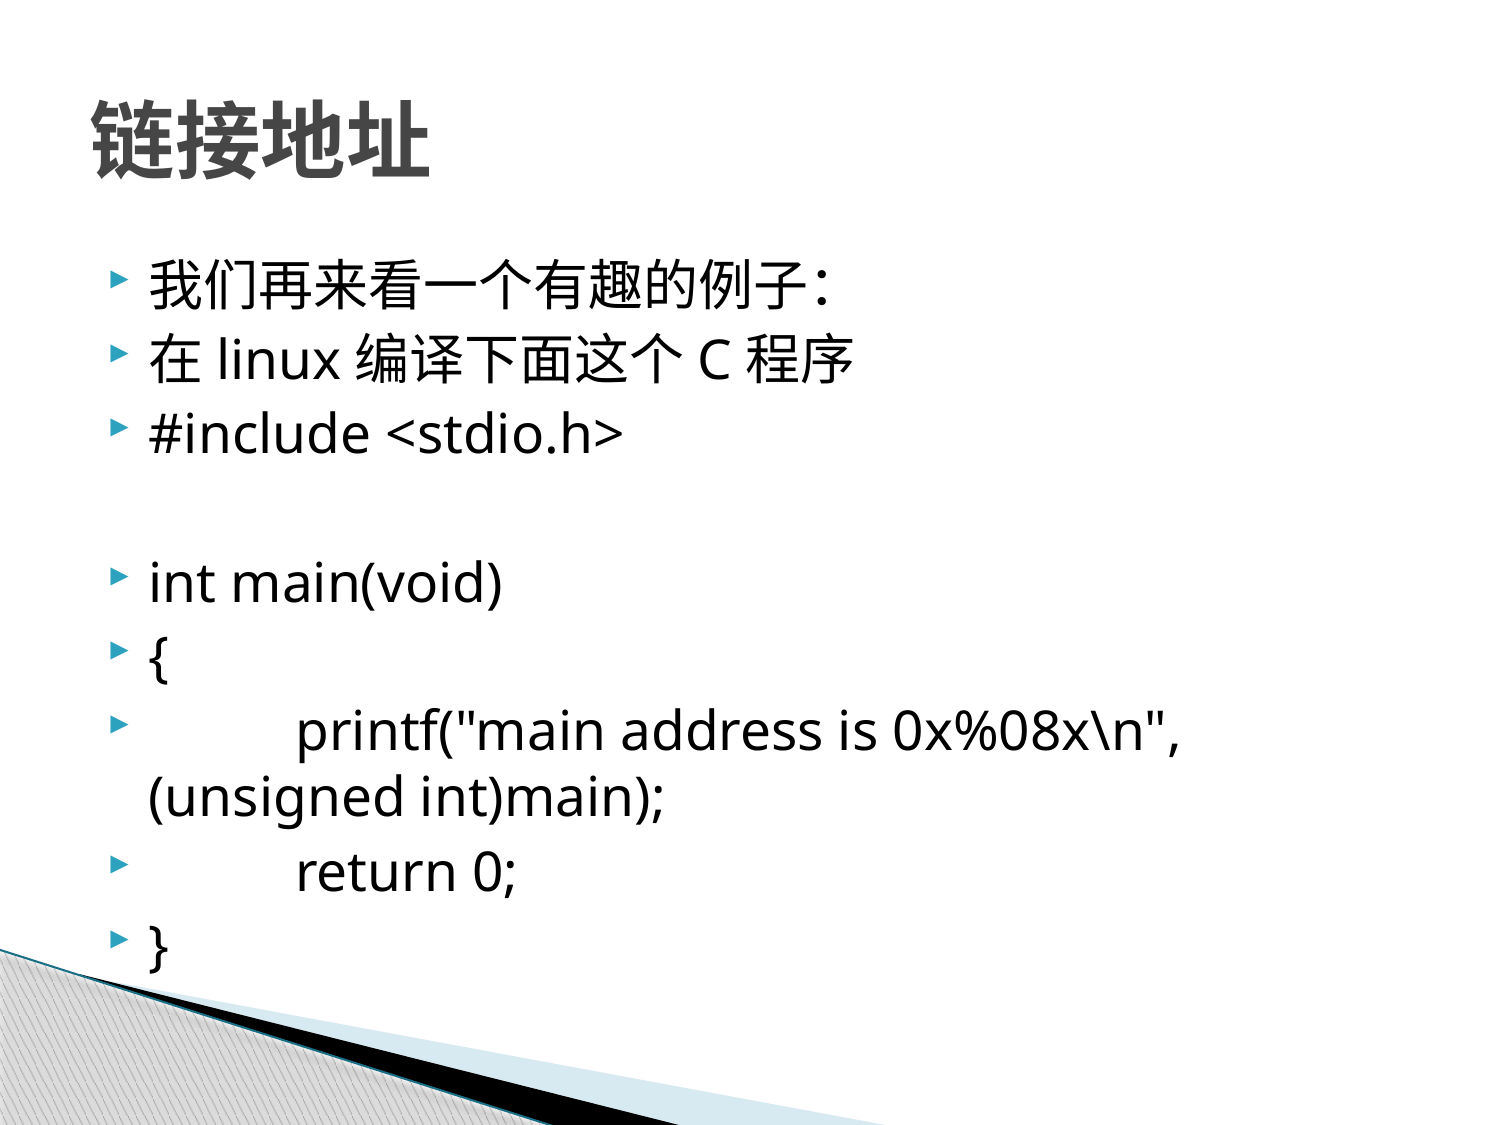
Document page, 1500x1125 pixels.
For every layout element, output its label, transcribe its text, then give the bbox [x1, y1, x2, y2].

list 我们再来看一个有趣的例子： 在linux编译下面这个C程序 #include <stdio.h> int main(void) { printf("main address is 0x%08x\n", (unsigned int)main); return 0; } [75, 243, 1425, 986]
title 链接地址 [75, 45, 1425, 233]
